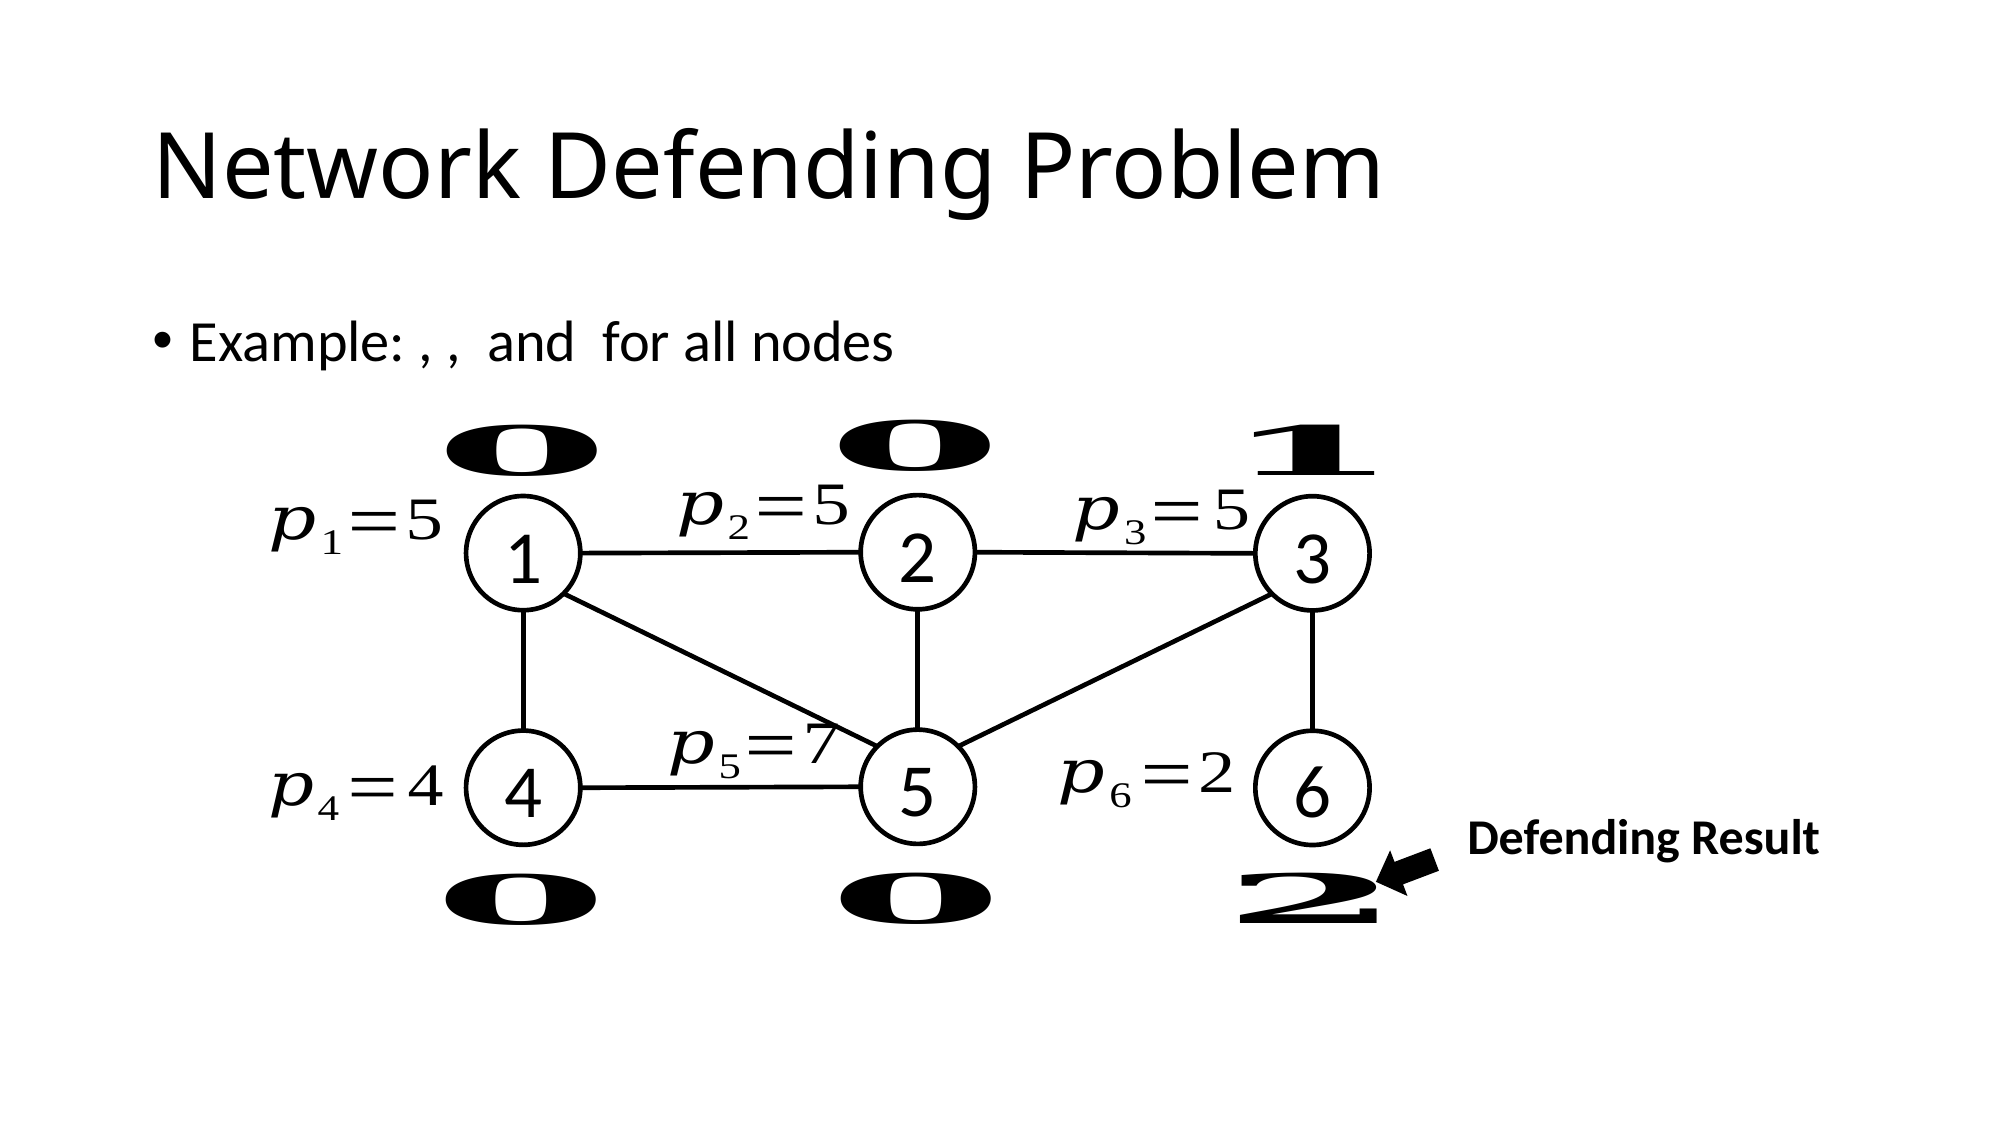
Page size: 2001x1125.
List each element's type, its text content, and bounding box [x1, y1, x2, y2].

text_box 4 [465, 729, 582, 846]
text_box 5 [859, 728, 976, 845]
text_box 1 [465, 494, 582, 612]
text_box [563, 593, 878, 747]
text_box 3 [1254, 495, 1371, 612]
text_box Defending Result [1452, 797, 1913, 873]
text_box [958, 593, 1272, 747]
text_box 6 [1254, 729, 1371, 847]
text_box [1375, 848, 1439, 897]
text_box 2 [859, 494, 976, 611]
title Network Defending Problem [137, 59, 1863, 278]
